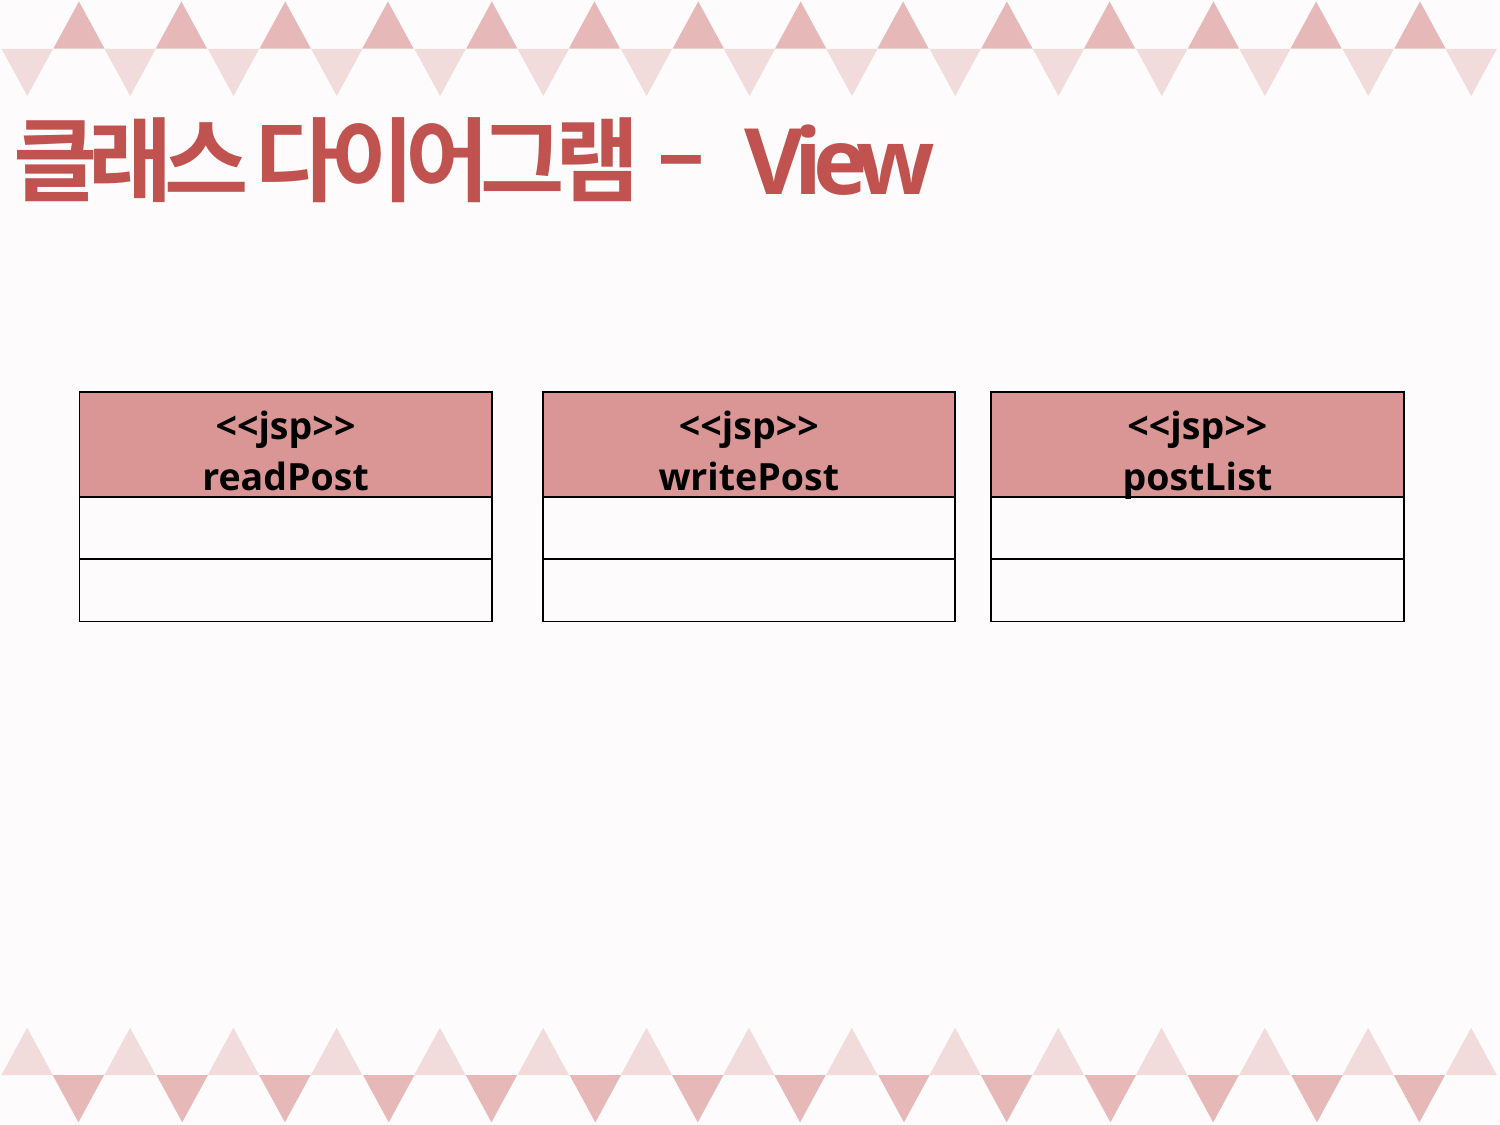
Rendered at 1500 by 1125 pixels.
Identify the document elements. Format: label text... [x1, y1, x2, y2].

table_cell [80, 560, 491, 621]
table_cell [992, 498, 1403, 558]
table_cell [544, 498, 954, 558]
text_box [1, 1, 1498, 97]
table_header <<jsp>> readPost [80, 393, 491, 496]
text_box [1, 1027, 1498, 1123]
table_cell [80, 498, 491, 558]
table_header <<jsp>> writePost [544, 393, 954, 496]
table_cell [992, 560, 1403, 621]
text_box 클래스 다이어그램 – View [0, 105, 965, 221]
table_cell [544, 560, 954, 621]
table_header <<jsp>> postList [992, 393, 1403, 496]
